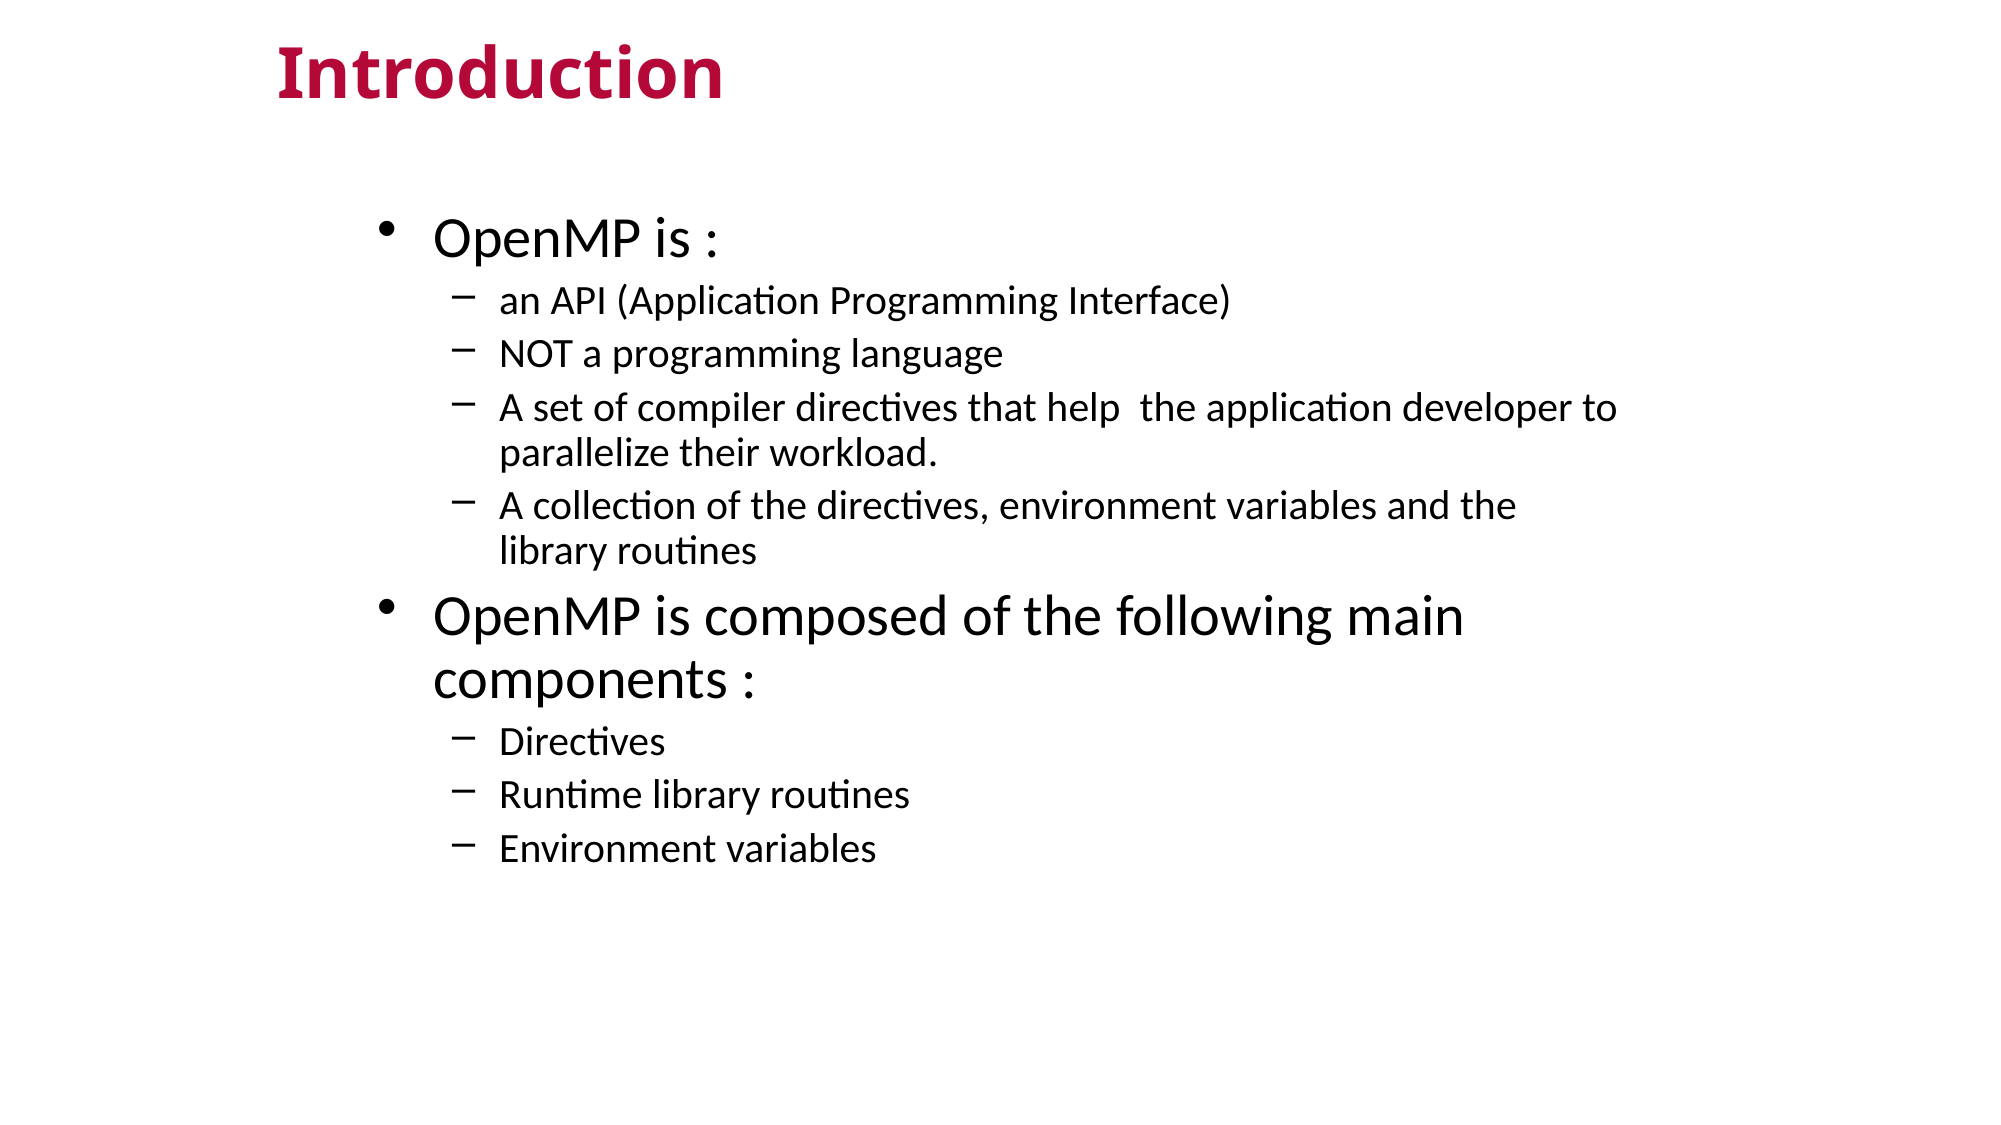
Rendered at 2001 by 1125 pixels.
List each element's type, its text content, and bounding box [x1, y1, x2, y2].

text_box OpenMP is : an API (Application Programming Interface) NOT a programming language A set of compiler directives that help the application developer to parallelize their workload. A collection of the directives, environment variables and the library routines OpenMP is composed of the following main components : Directives Runtime library routines Environment variables [362, 200, 1638, 913]
text_box Introduction [262, 20, 1700, 113]
